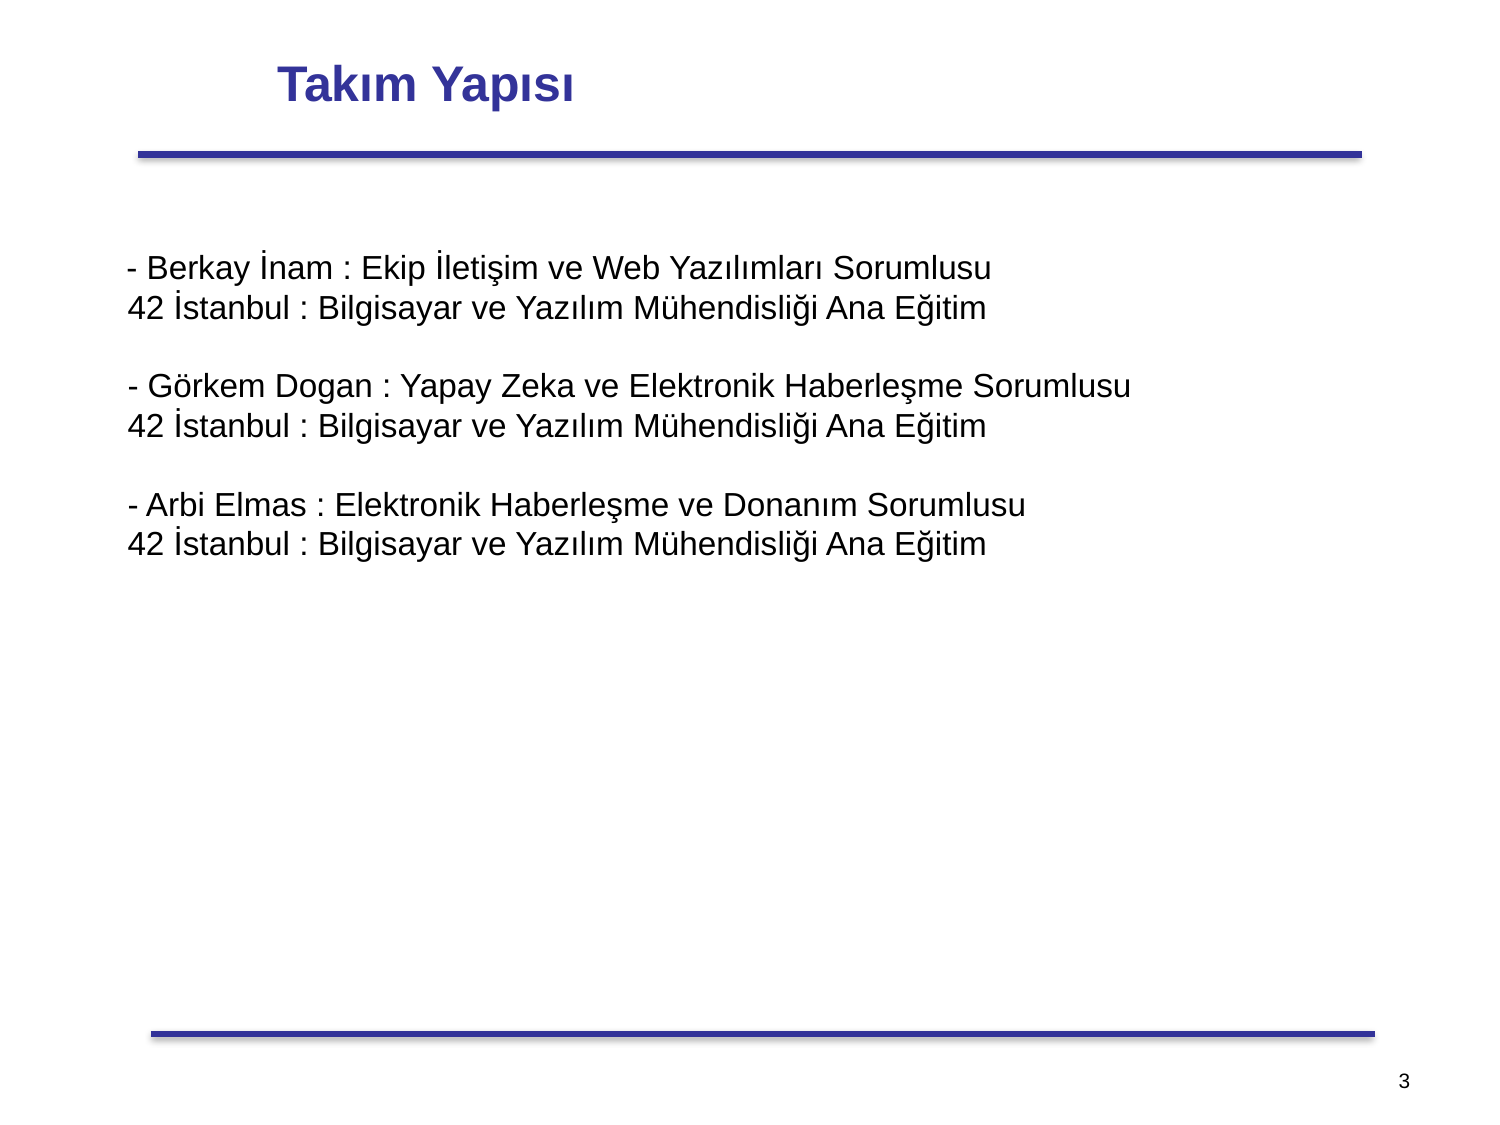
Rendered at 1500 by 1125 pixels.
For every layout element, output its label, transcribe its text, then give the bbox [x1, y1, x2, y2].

slide_number ‹#› [1312, 1059, 1425, 1100]
title Takım Yapısı [262, 12, 1238, 150]
list - Berkay İnam : Ekip İletişim ve Web Yazılımları Sorumlusu 42 İstanbul : Bilgisayar ve Yazılım Mühendisliği Ana Eğitim - Görkem Dogan : Yapay Zeka ve Elektronik Haberleşme Sorumlusu 42 İstanbul : Bilgisayar ve Yazılım Mühendisliği Ana Eğitim - Arbi Elmas : Elektronik Haberleşme ve Donanım Sorumlusu 42 İstanbul : Bilgisayar ve Yazılım Mühendisliği Ana Eğitim [37, 174, 1463, 413]
